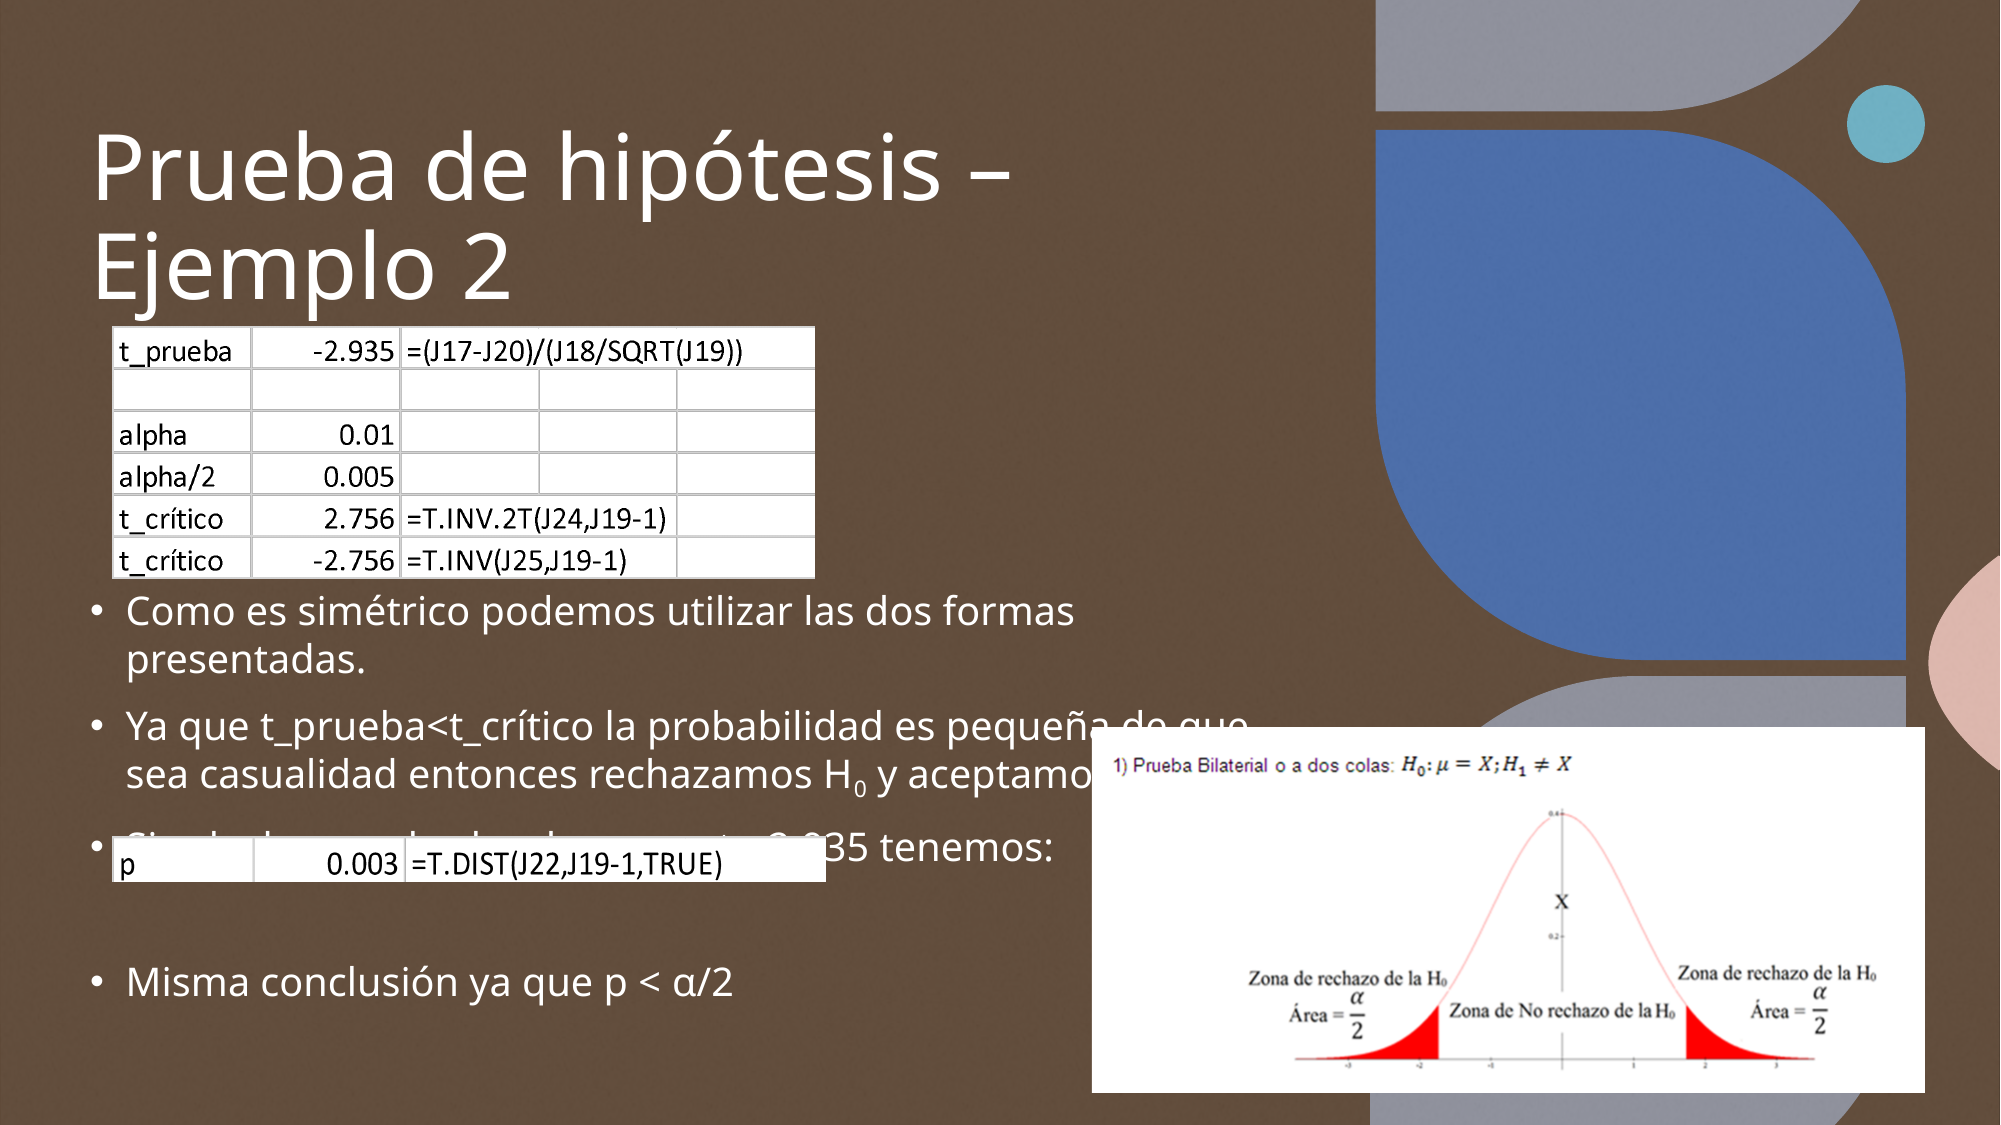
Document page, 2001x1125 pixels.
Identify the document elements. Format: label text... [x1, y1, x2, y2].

picture [111, 835, 827, 882]
text_box Como es simétrico podemos utilizar las dos formas presentadas. Ya que t_prueba<t_crítico la probabilidad es pequeña de que sea casualidad entonces rechazamos H0 y aceptamos Ha. Si calculamos el valor de p para t=-2.935 tenemos: Misma conclusión ya que p < α/2 [75, 578, 1336, 1014]
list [111, 326, 815, 579]
picture [1091, 727, 1926, 1093]
title Prueba de hipótesis – Ejemplo 2 [75, 109, 1336, 327]
